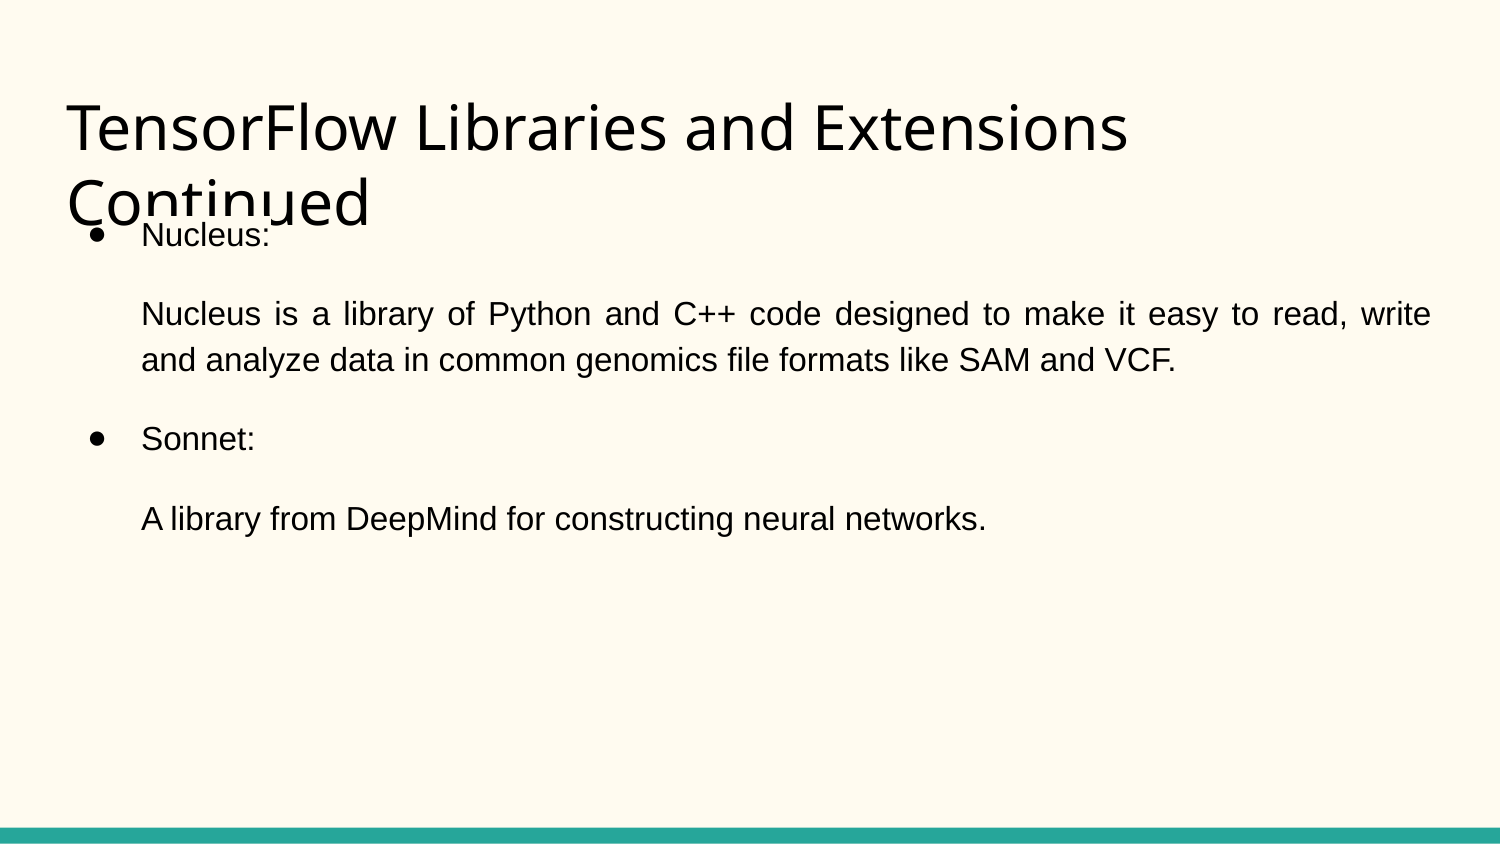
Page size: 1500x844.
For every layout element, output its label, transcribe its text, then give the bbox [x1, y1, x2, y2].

list Nucleus: Nucleus is a library of Python and C++ code designed to make it easy to read, write and analyze data in common genomics file formats like SAM and VCF. Sonnet: A library from DeepMind for constructing neural networks. [51, 192, 1449, 750]
title TensorFlow Libraries and Extensions Continued [51, 72, 1449, 174]
